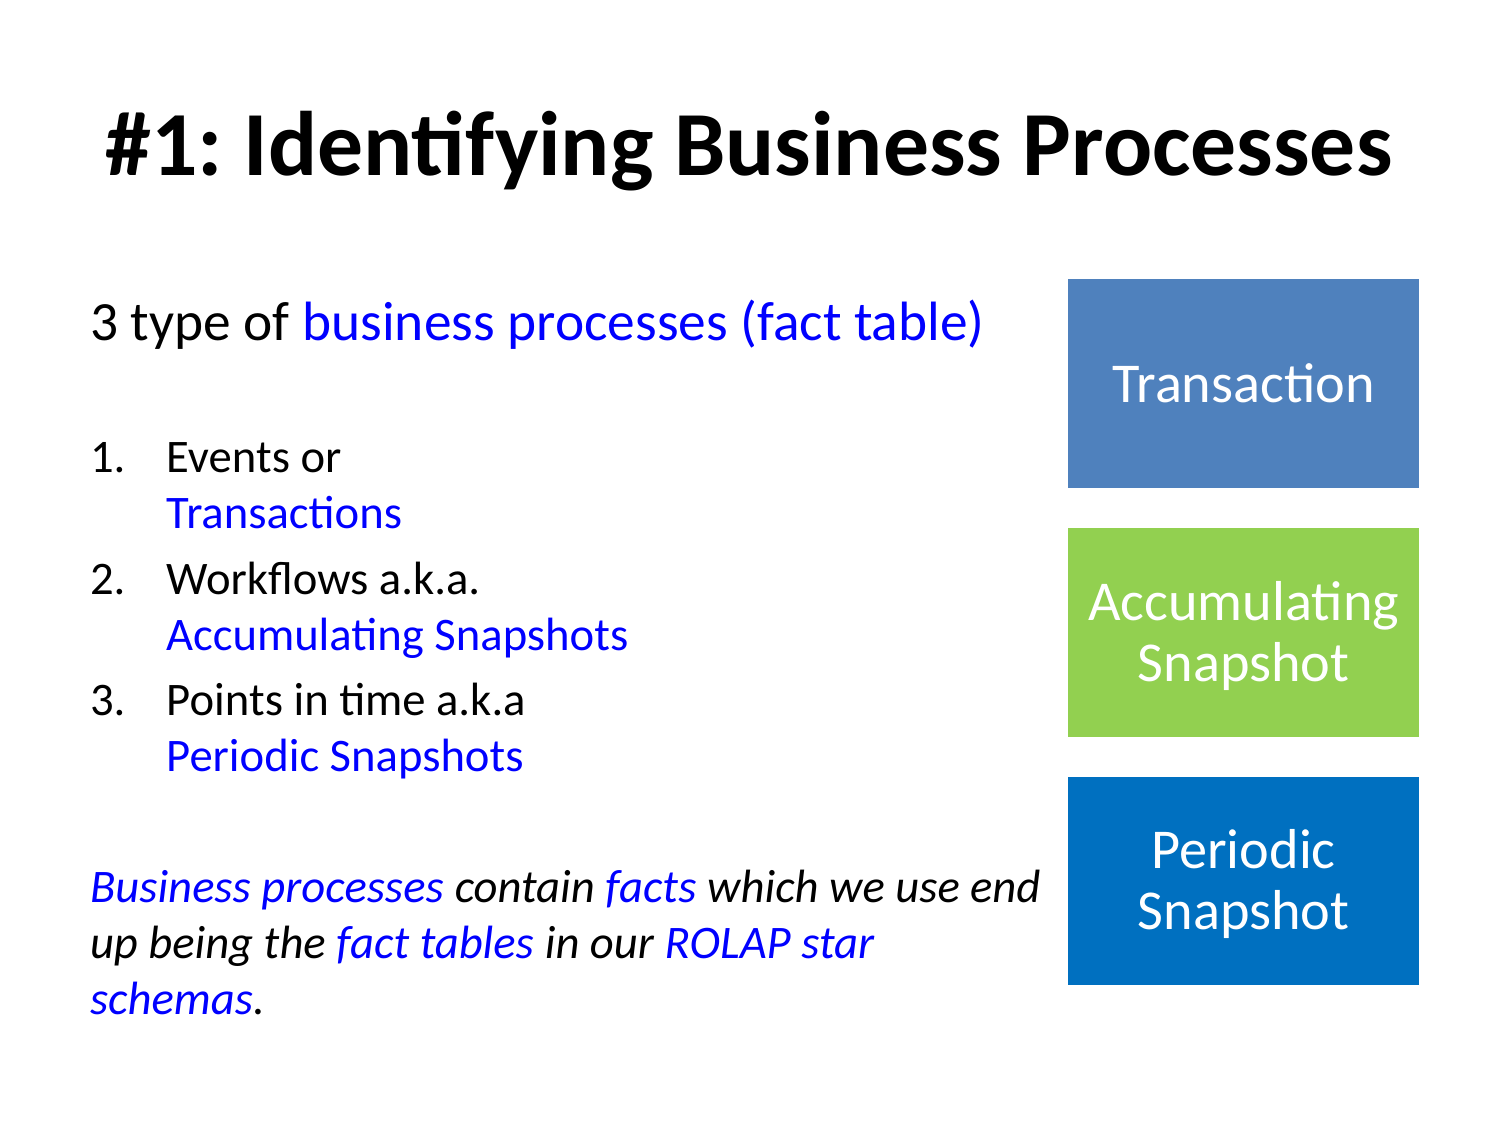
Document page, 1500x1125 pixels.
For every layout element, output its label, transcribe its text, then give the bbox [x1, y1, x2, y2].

title #1: Identifying Business Processes [75, 45, 1425, 233]
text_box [1062, 277, 1426, 988]
list 3 type of business processes (fact table) Events or Transactions Workflows a.k.a. Accumulating Snapshots Points in time a.k.a Periodic Snapshots Business processes contain facts which we use end up being the fact tables in our ROLAP star schemas. [75, 277, 1063, 1038]
